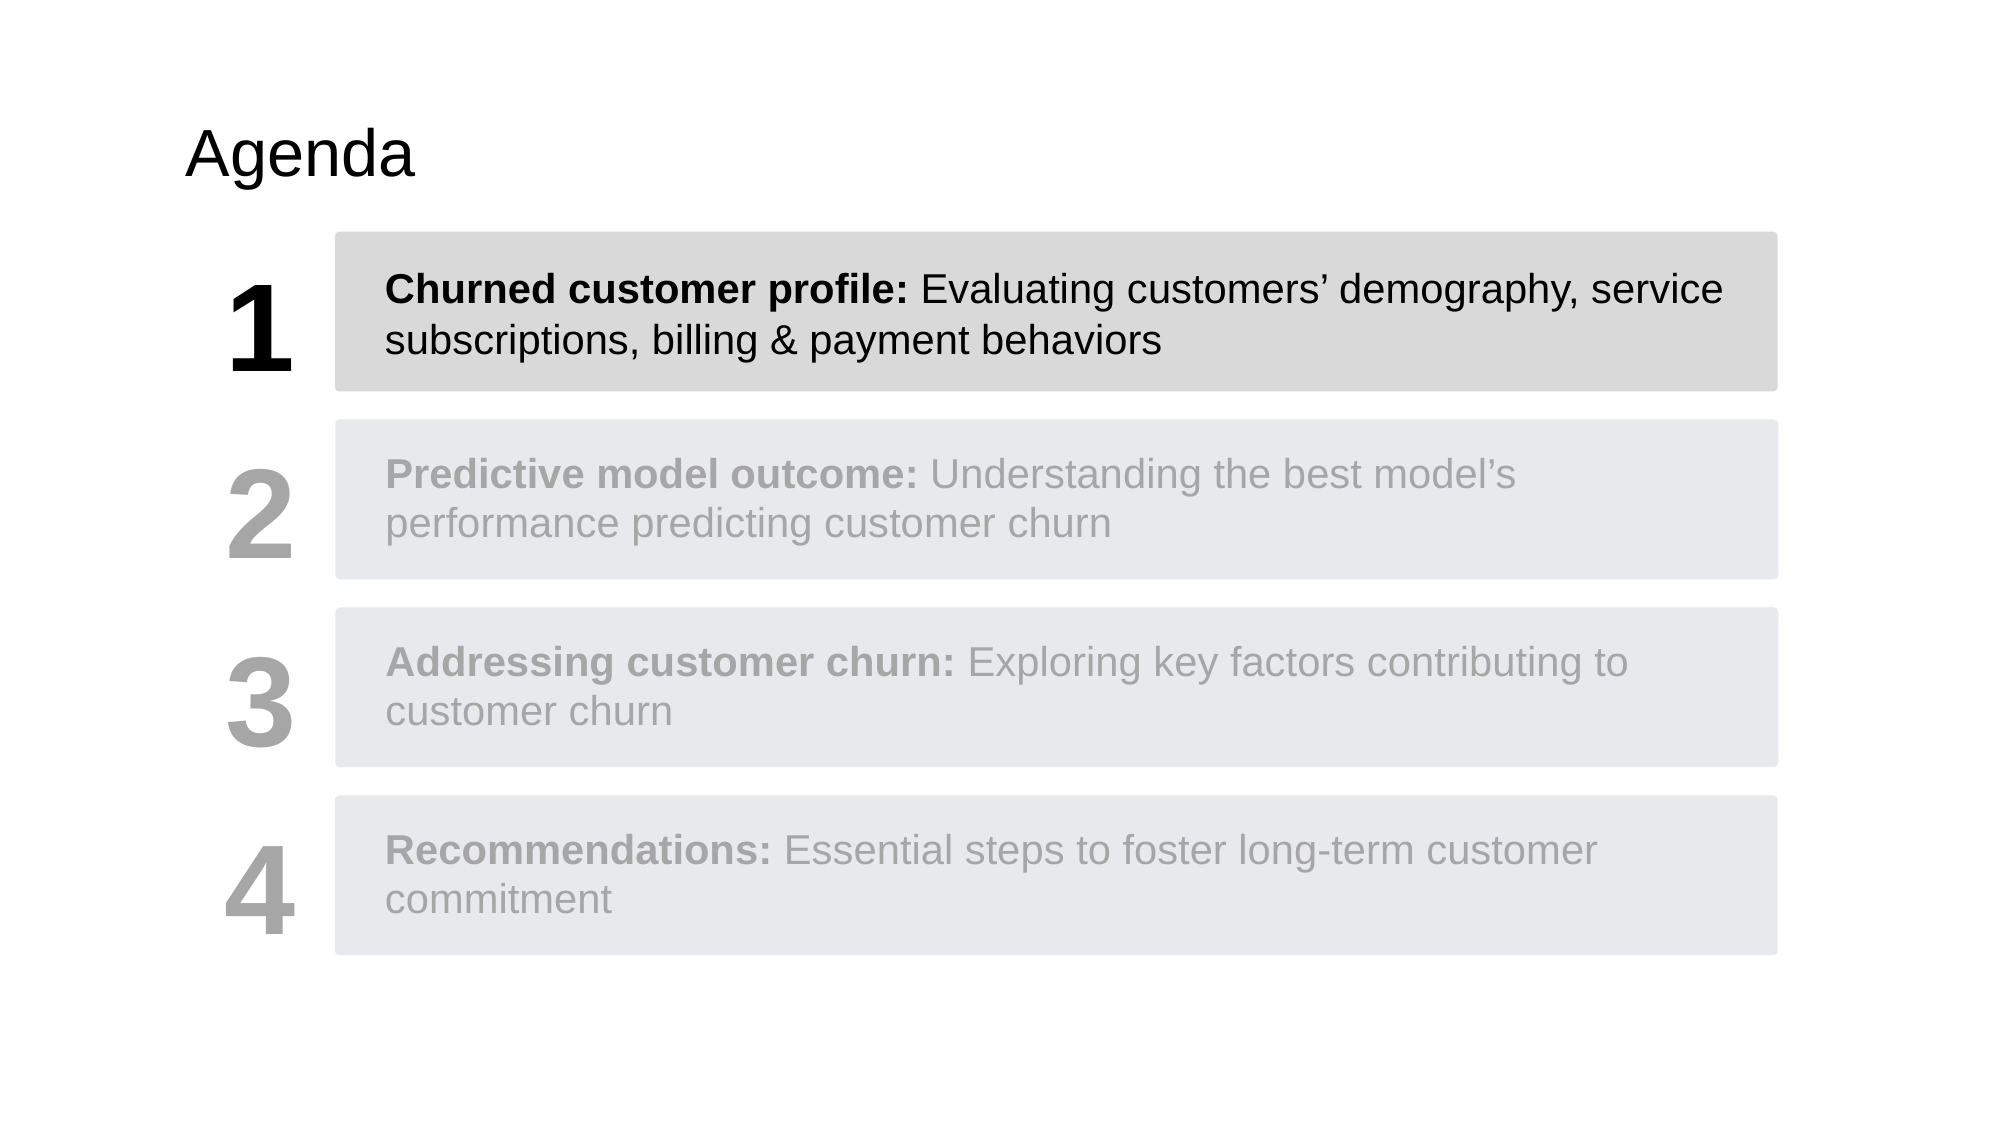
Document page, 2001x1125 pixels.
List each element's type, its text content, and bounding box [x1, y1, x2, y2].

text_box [184, 217, 1778, 392]
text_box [185, 405, 1779, 580]
text_box Agenda [185, 96, 861, 191]
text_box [185, 593, 1779, 768]
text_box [184, 781, 1778, 956]
